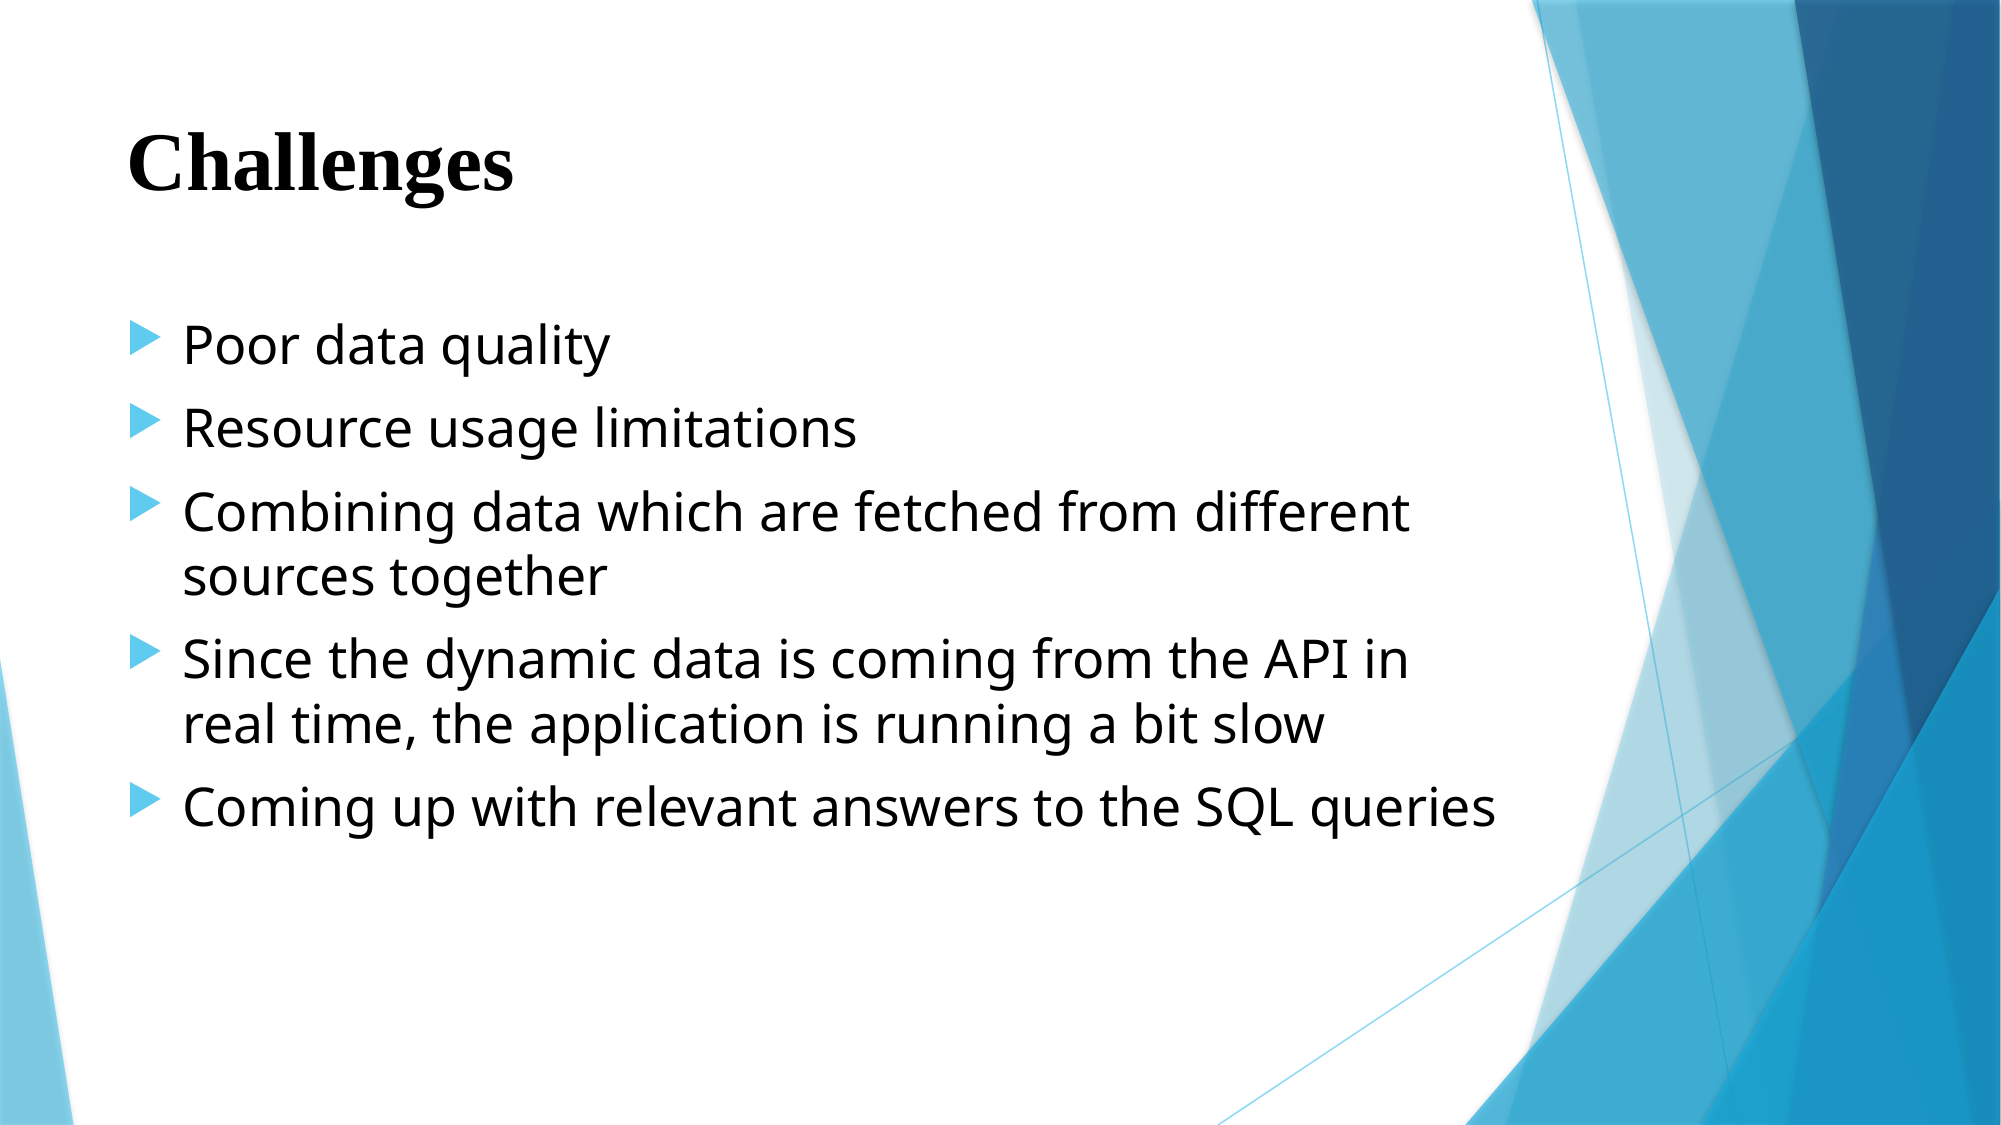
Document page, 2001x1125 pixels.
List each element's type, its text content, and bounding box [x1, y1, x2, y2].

title Challenges [111, 99, 1522, 303]
list Poor data quality Resource usage limitations Combining data which are fetched from different sources together Since the dynamic data is coming from the API in real time, the application is running a bit slow Coming up with relevant answers to the SQL queries [111, 303, 1522, 872]
